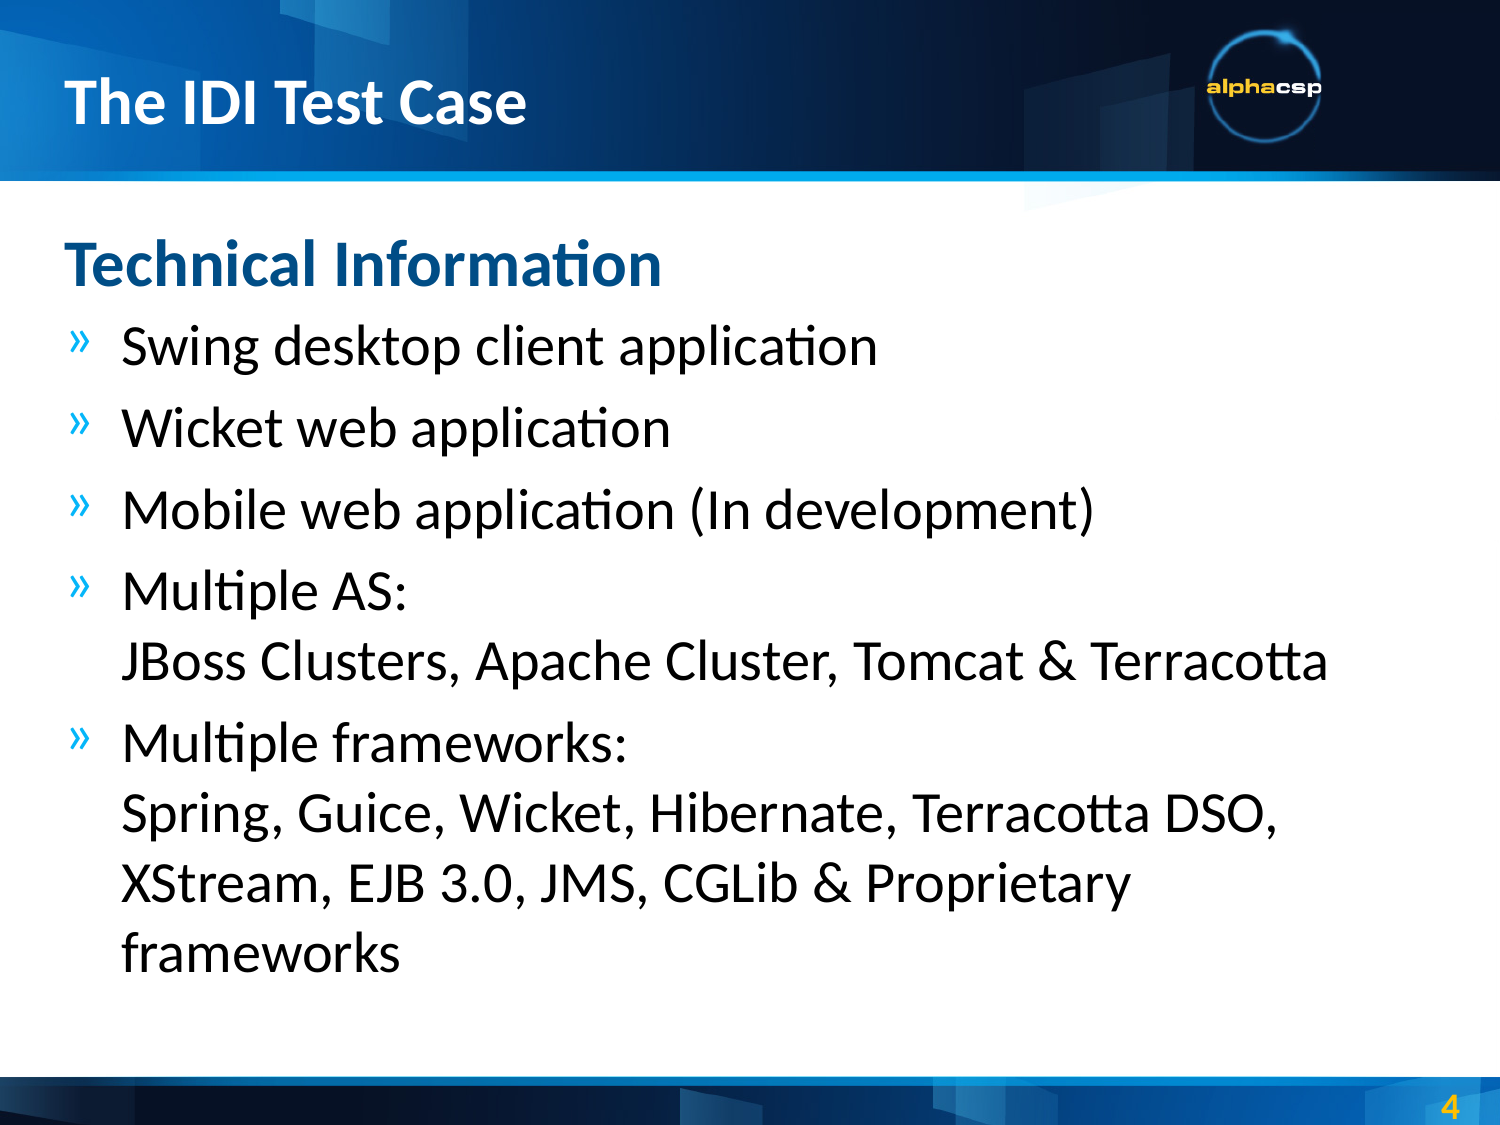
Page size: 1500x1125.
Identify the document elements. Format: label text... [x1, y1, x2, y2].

list Technical Information [50, 212, 1438, 313]
picture [0, 0, 1500, 1125]
title The IDI Test Case [50, 50, 1163, 125]
list Swing desktop client application Wicket web application Mobile web application (In development) Multiple AS: JBoss Clusters, Apache Cluster, Tomcat & Terracotta Multiple frameworks: Spring, Guice, Wicket, Hibernate, Terracotta DSO, XStream, EJB 3.0, JMS, CGLib & Proprietary frameworks [50, 313, 1438, 1005]
